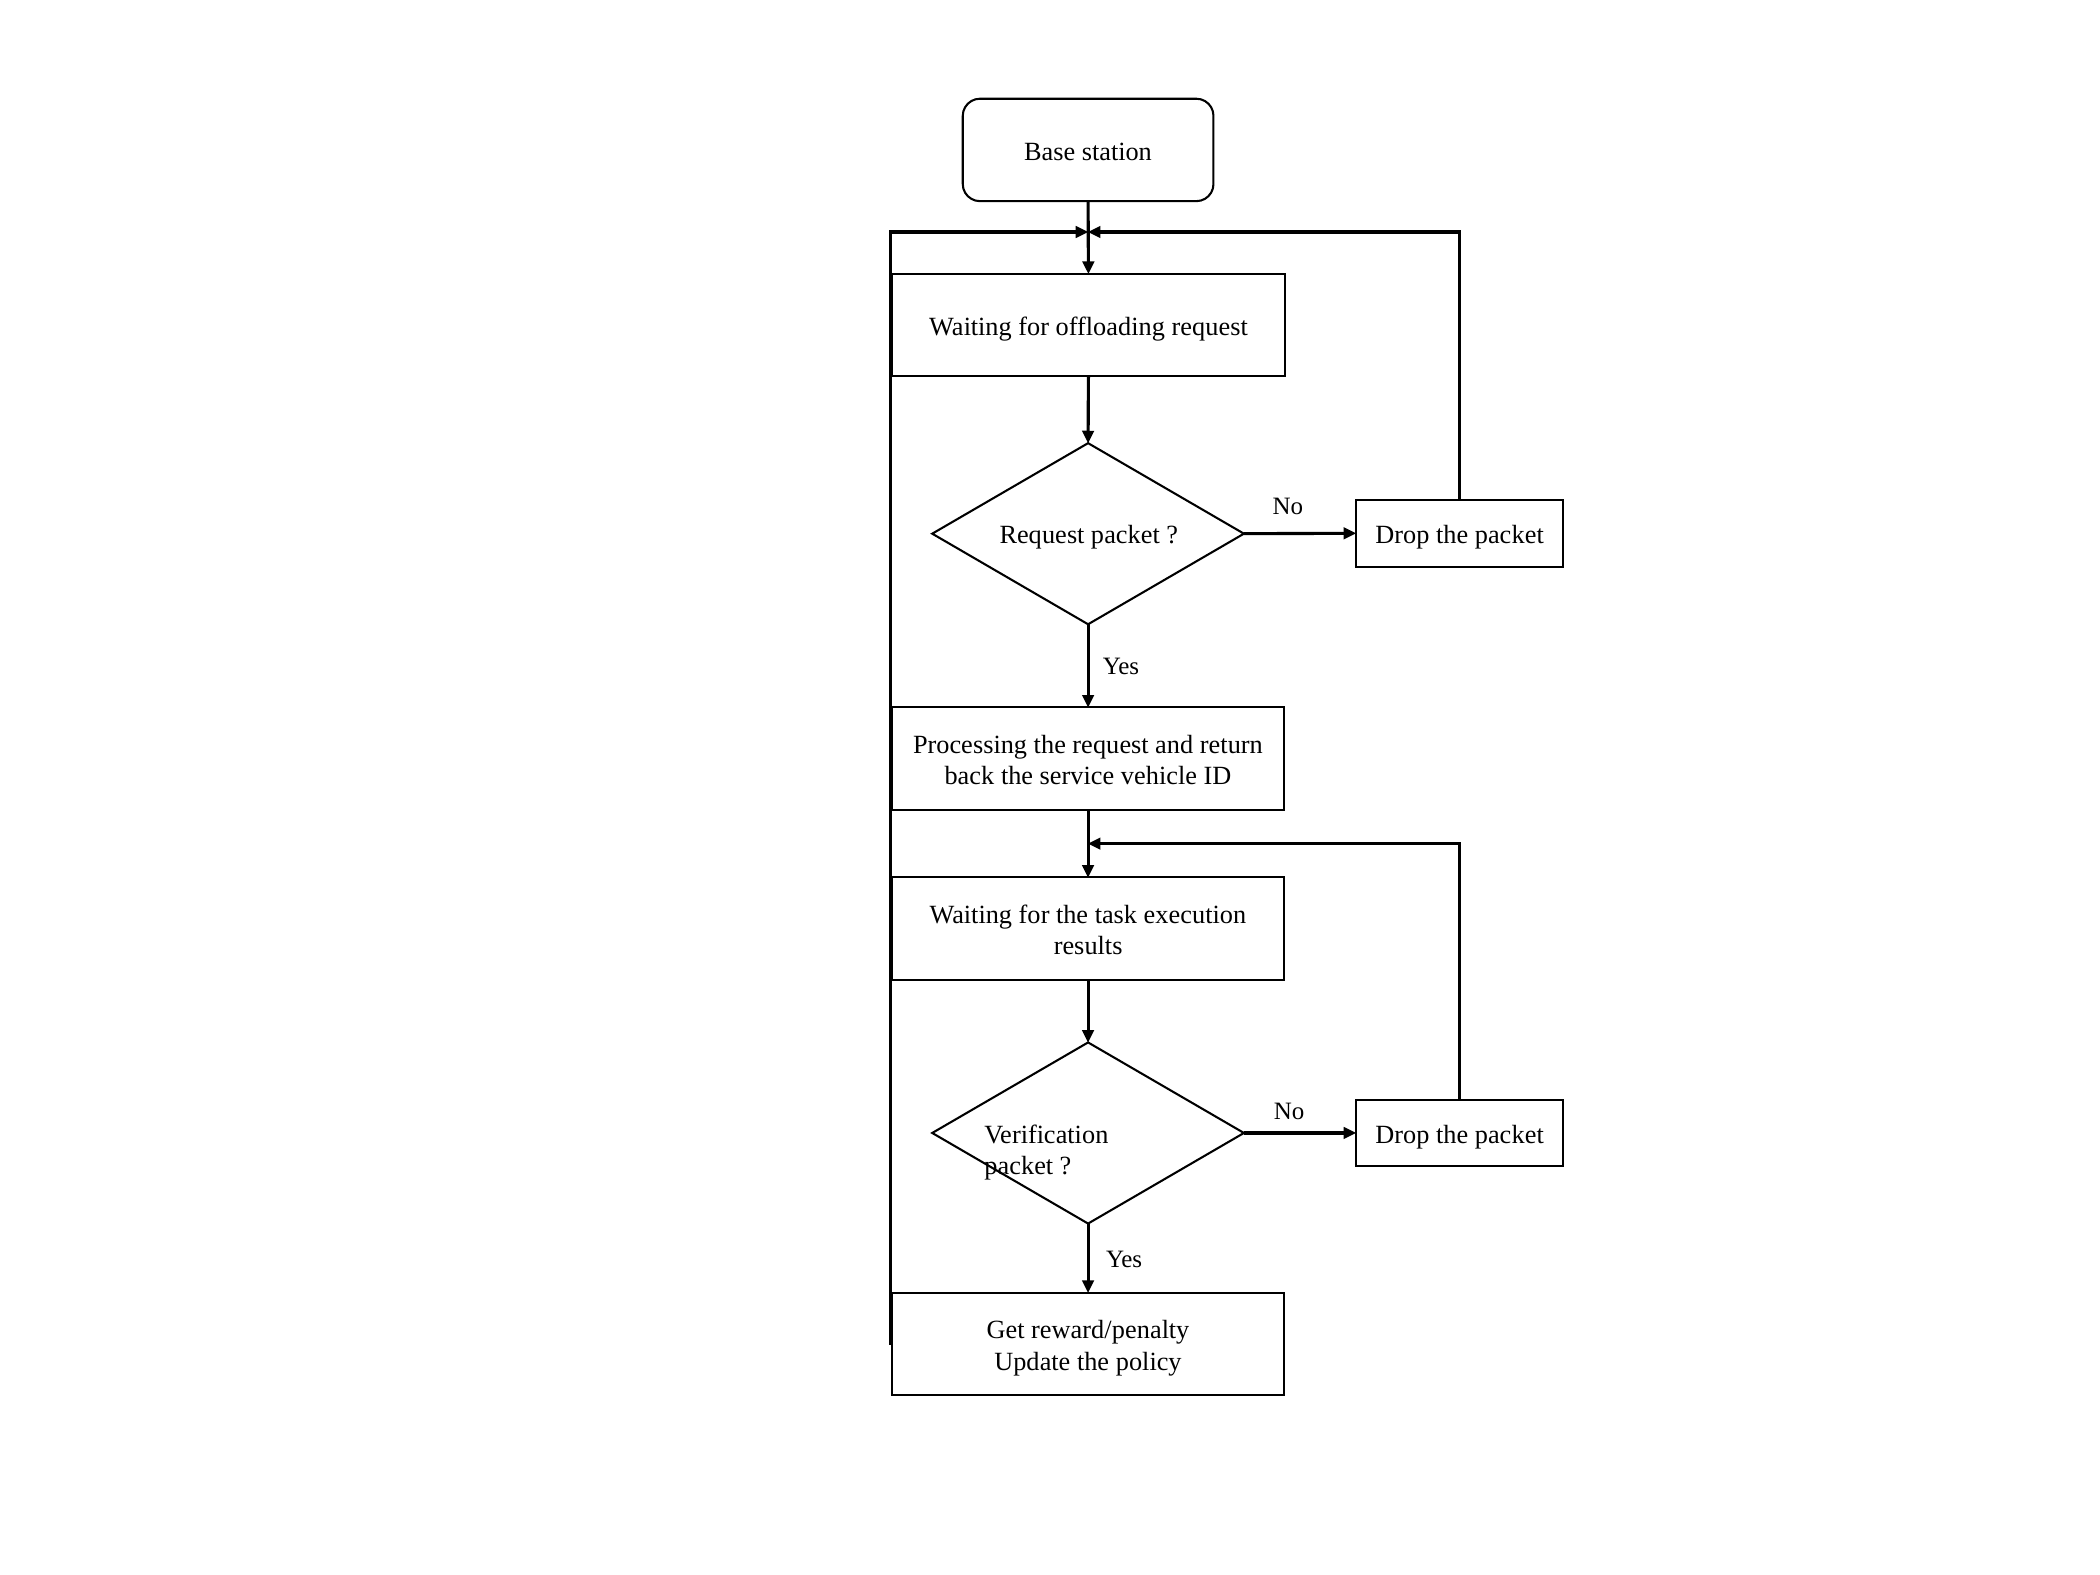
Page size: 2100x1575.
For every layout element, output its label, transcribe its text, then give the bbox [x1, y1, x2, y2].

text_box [1089, 443, 1244, 625]
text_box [1089, 1042, 1244, 1224]
text_box Drop the packet [1355, 499, 1564, 568]
text_box Waiting for offloading request [1089, 273, 1139, 377]
text_box Processing the request and return back the service vehicle ID [1089, 706, 1285, 811]
text_box Waiting for the task execution results [1089, 876, 1145, 981]
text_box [1139, 180, 1408, 552]
text_box Yes [1091, 1235, 1186, 1281]
text_box Get reward/penalty Update the policy [891, 1292, 1285, 1396]
text_box Drop the packet [1355, 1099, 1564, 1167]
text_box Yes [1089, 641, 1183, 687]
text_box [1145, 785, 1402, 1158]
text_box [891, 231, 1089, 1344]
text_box Base station [961, 97, 1215, 203]
